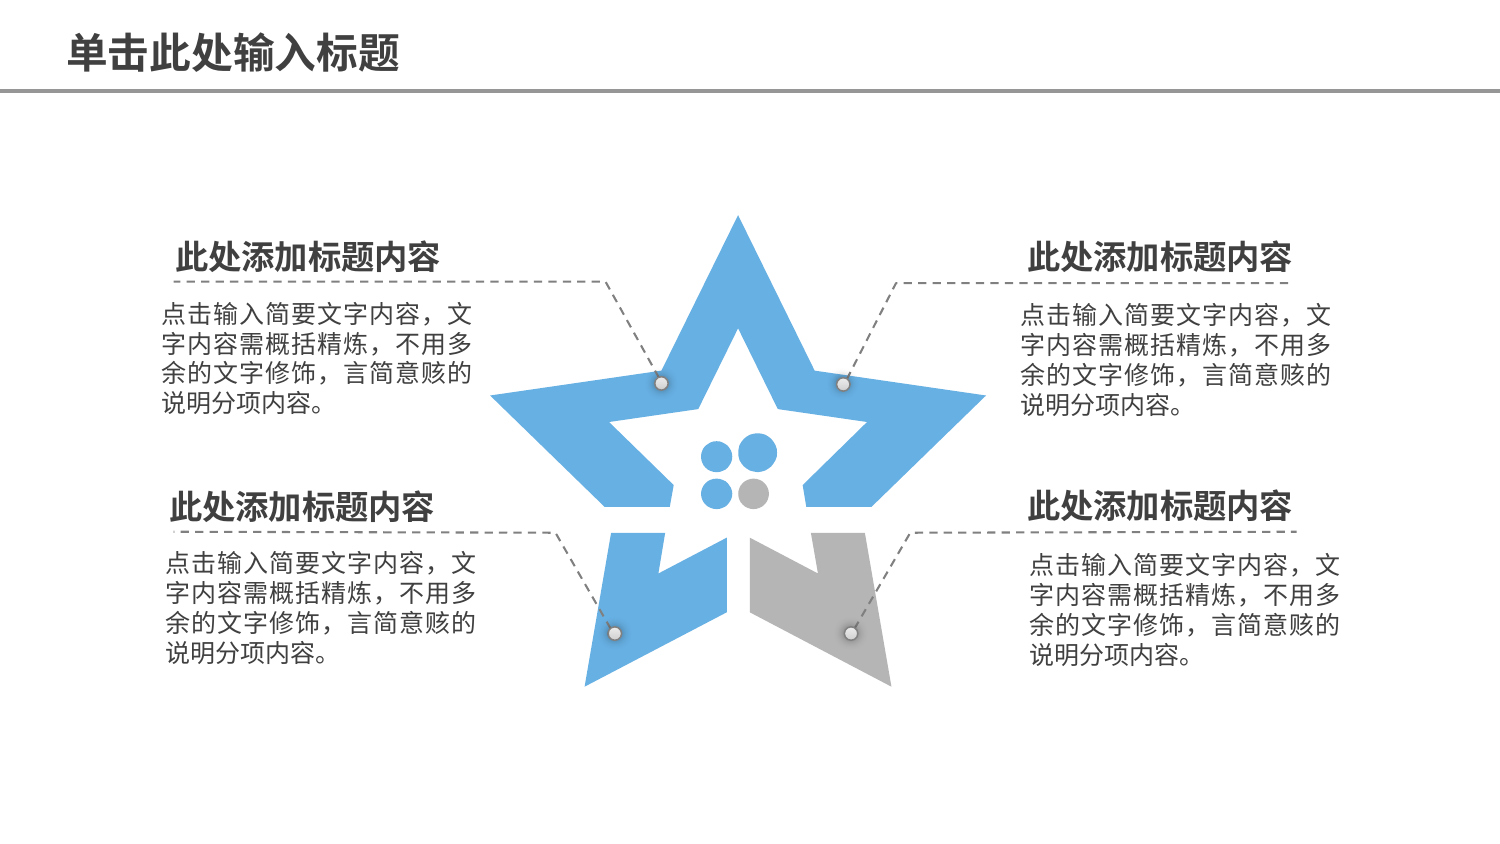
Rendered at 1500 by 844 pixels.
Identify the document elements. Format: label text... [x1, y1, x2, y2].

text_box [173, 531, 622, 641]
text_box 点击输入简要文字内容，文字内容需概括精炼，不用多余的文字修饰，言简意赅的说明分项内容。 [154, 541, 484, 673]
text_box 此处添加标题内容 [160, 209, 484, 284]
text_box 点击输入简要文字内容，文字内容需概括精炼，不用多余的文字修饰，言简意赅的说明分项内容。 [150, 292, 484, 424]
text_box 此处添加标题内容 [154, 458, 478, 534]
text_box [173, 281, 669, 391]
text_box 点击输入简要文字内容，文字内容需概括精炼，不用多余的文字修饰，言简意赅的说明分项内容。 [1009, 294, 1344, 426]
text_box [836, 282, 1294, 392]
text_box 点击输入简要文字内容，文字内容需概括精炼，不用多余的文字修饰，言简意赅的说明分项内容。 [1018, 543, 1353, 675]
text_box 单击此处输入标题 [51, 9, 443, 85]
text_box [844, 531, 1297, 641]
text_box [489, 214, 987, 687]
text_box 此处添加标题内容 [1012, 458, 1321, 533]
text_box 此处添加标题内容 [1012, 209, 1321, 284]
